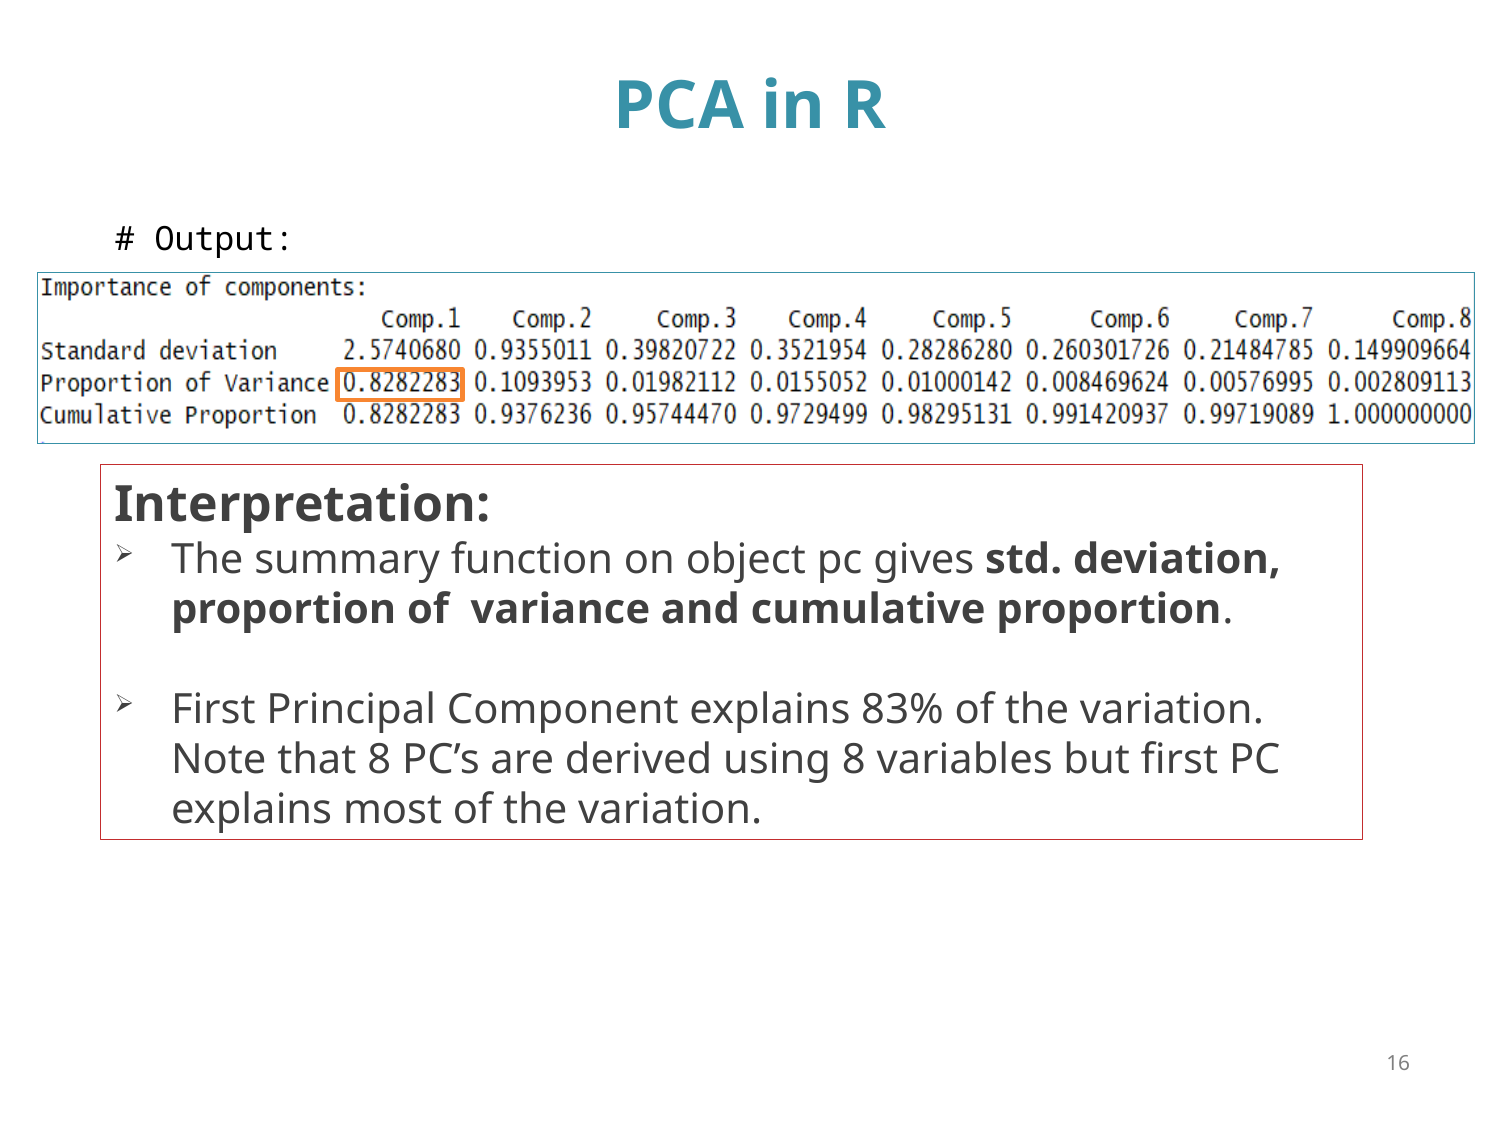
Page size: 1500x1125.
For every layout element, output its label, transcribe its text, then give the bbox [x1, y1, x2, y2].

text_box # Output: [99, 210, 1325, 265]
text_box Interpretation: The summary function on object pc gives std. deviation, proportion of variance and cumulative proportion. First Principal Component explains 83% of the variation. Note that 8 PC’s are derived using 8 variables but first PC explains most of the variation. [99, 464, 1363, 840]
slide_number 16 [1074, 1024, 1425, 1103]
title PCA in R [75, 35, 1425, 169]
picture [37, 272, 1476, 444]
